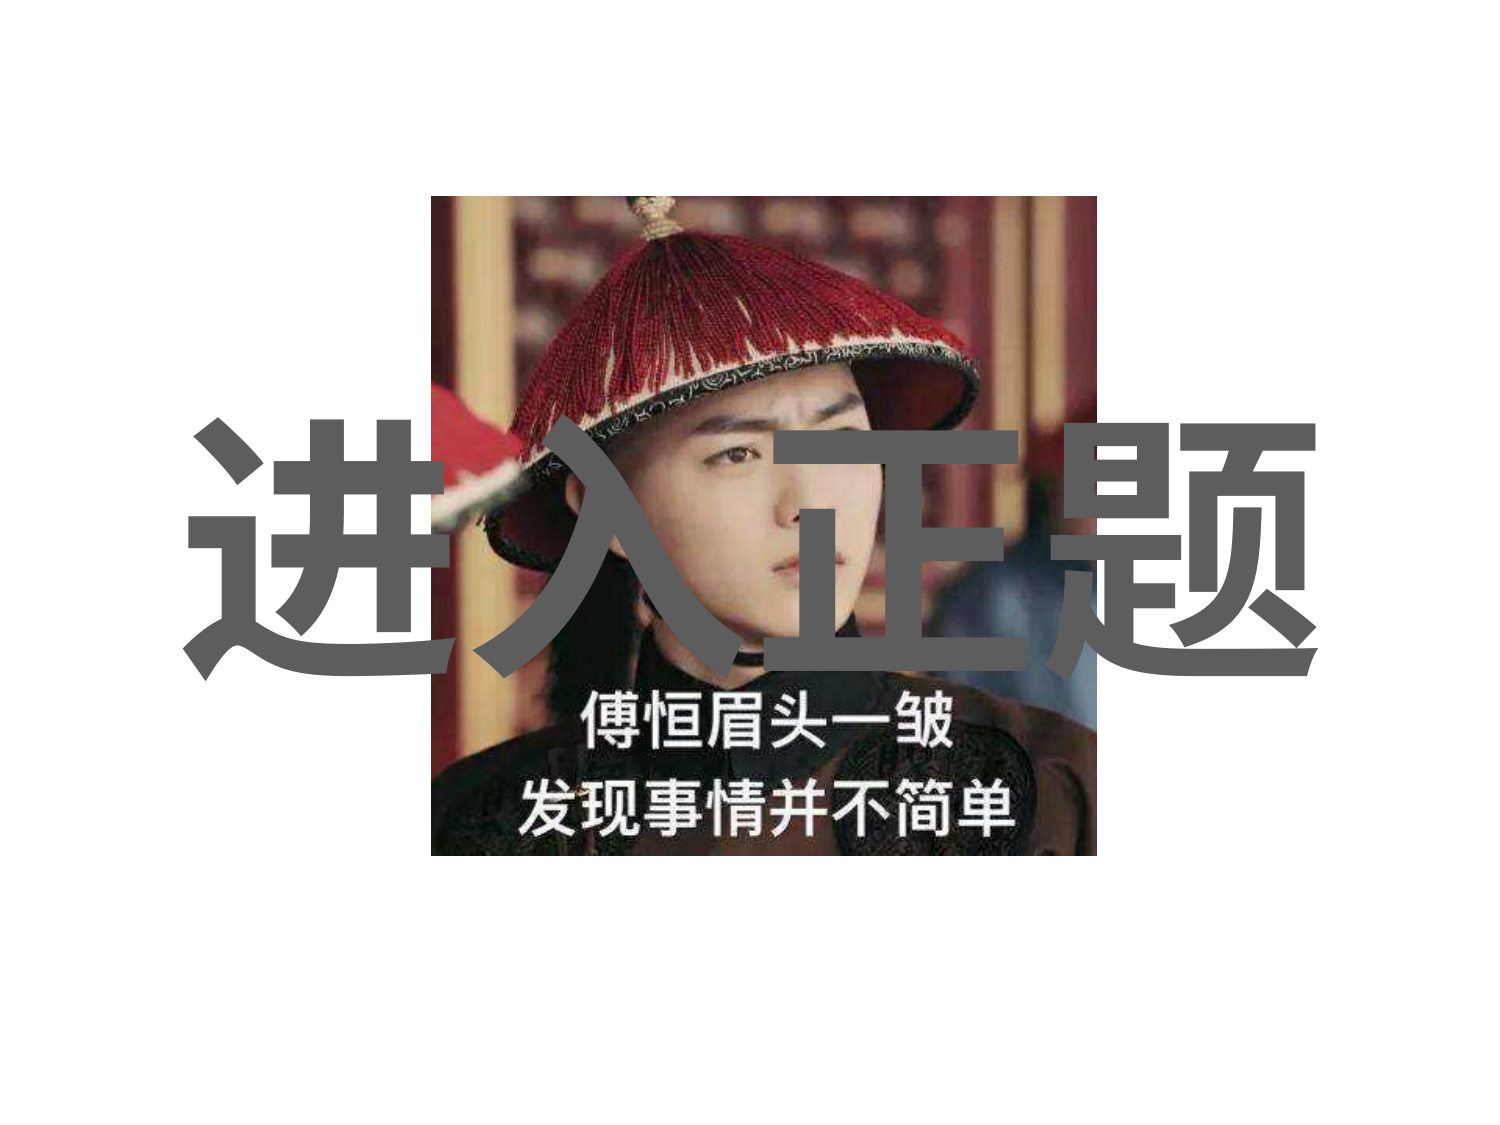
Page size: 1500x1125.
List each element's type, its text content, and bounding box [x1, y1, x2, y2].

text_box 进入正题 [161, 361, 425, 722]
text_box 进入正题 [1100, 361, 1342, 722]
picture [430, 196, 1097, 856]
